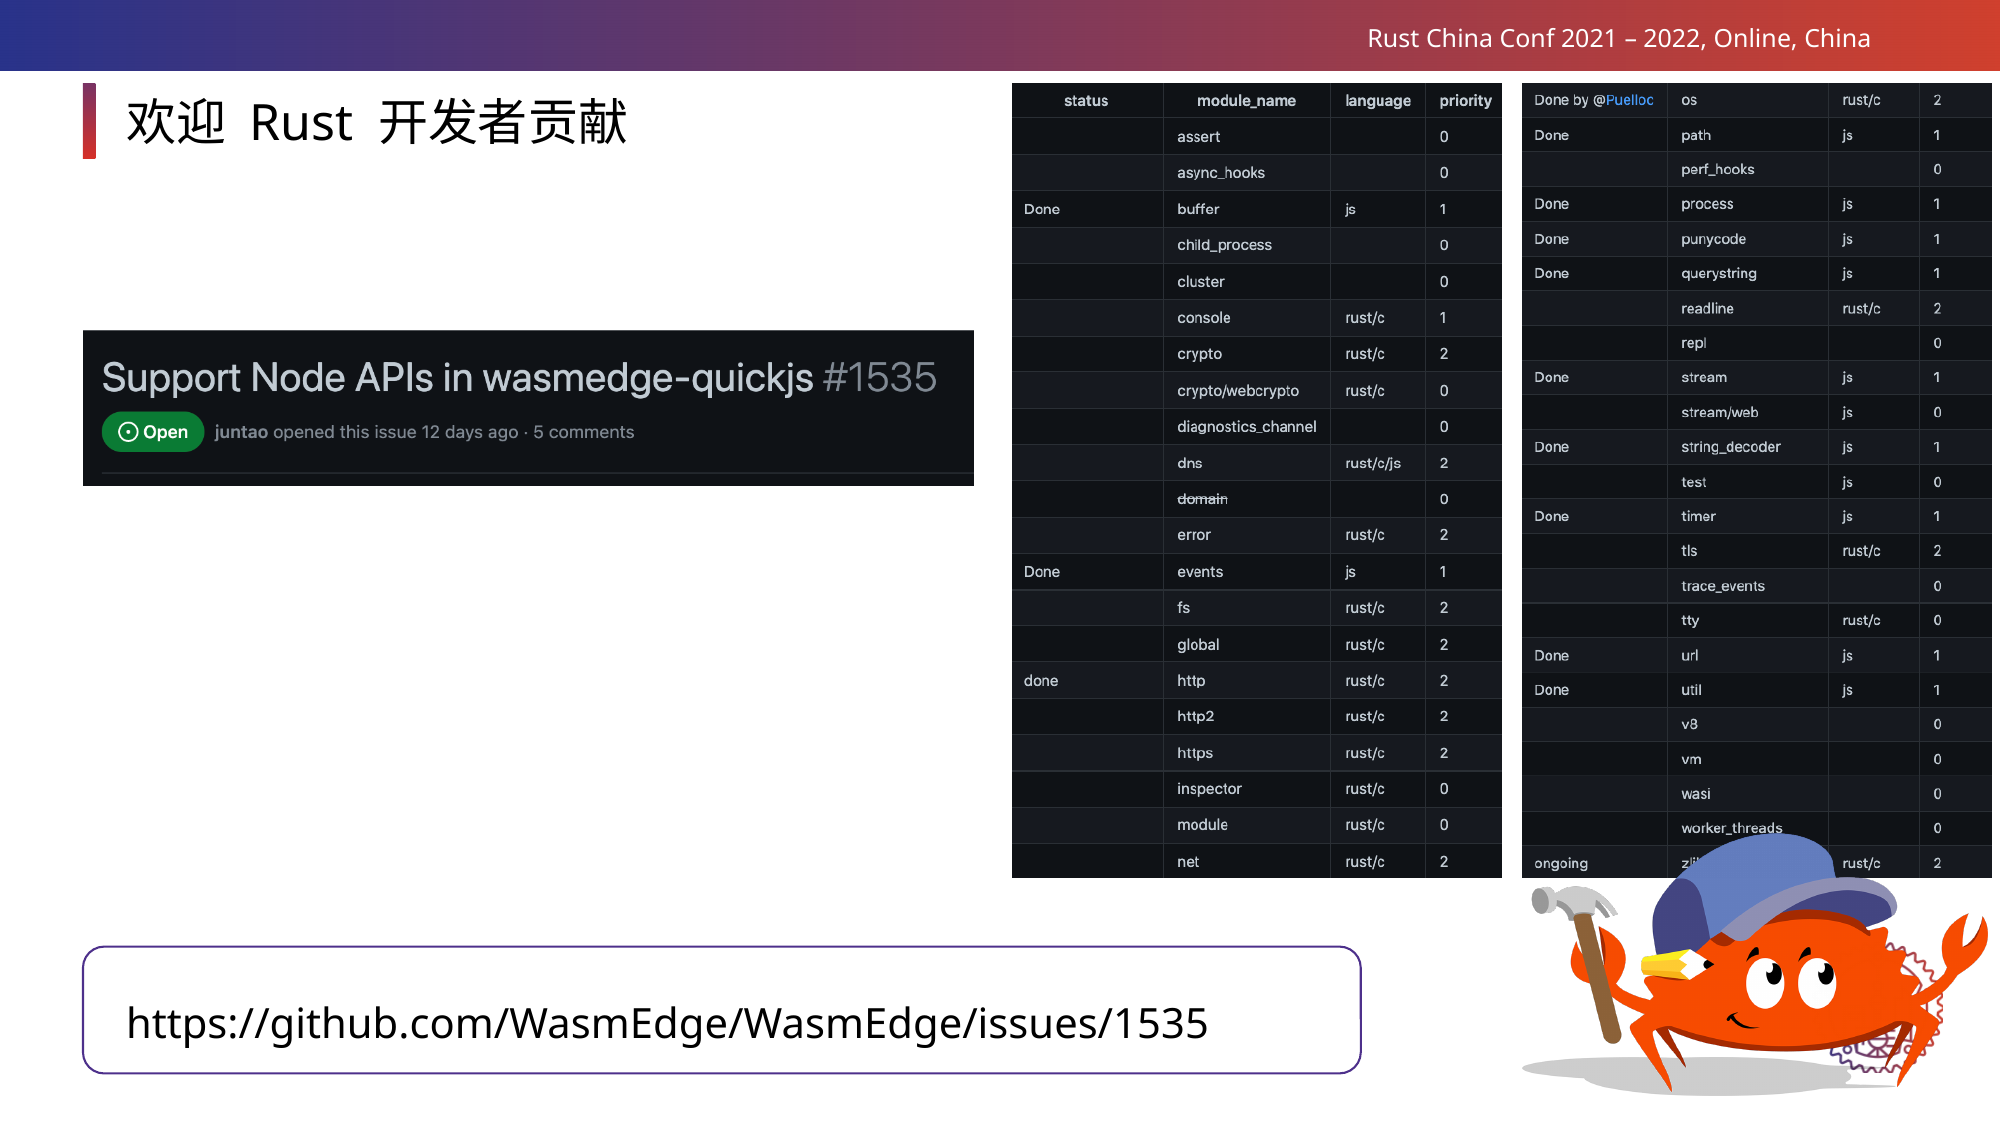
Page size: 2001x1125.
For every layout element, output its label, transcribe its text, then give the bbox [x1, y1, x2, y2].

text_box [81, 945, 1362, 1075]
picture [1522, 83, 1992, 1096]
picture [1011, 83, 1502, 878]
text_box 欢迎 Rust 开发者贡献 [87, 83, 643, 158]
picture [82, 330, 974, 486]
text_box https://github.com/WasmEdge/WasmEdge/issues/1535 [83, 964, 1264, 1055]
text_box [82, 82, 96, 160]
